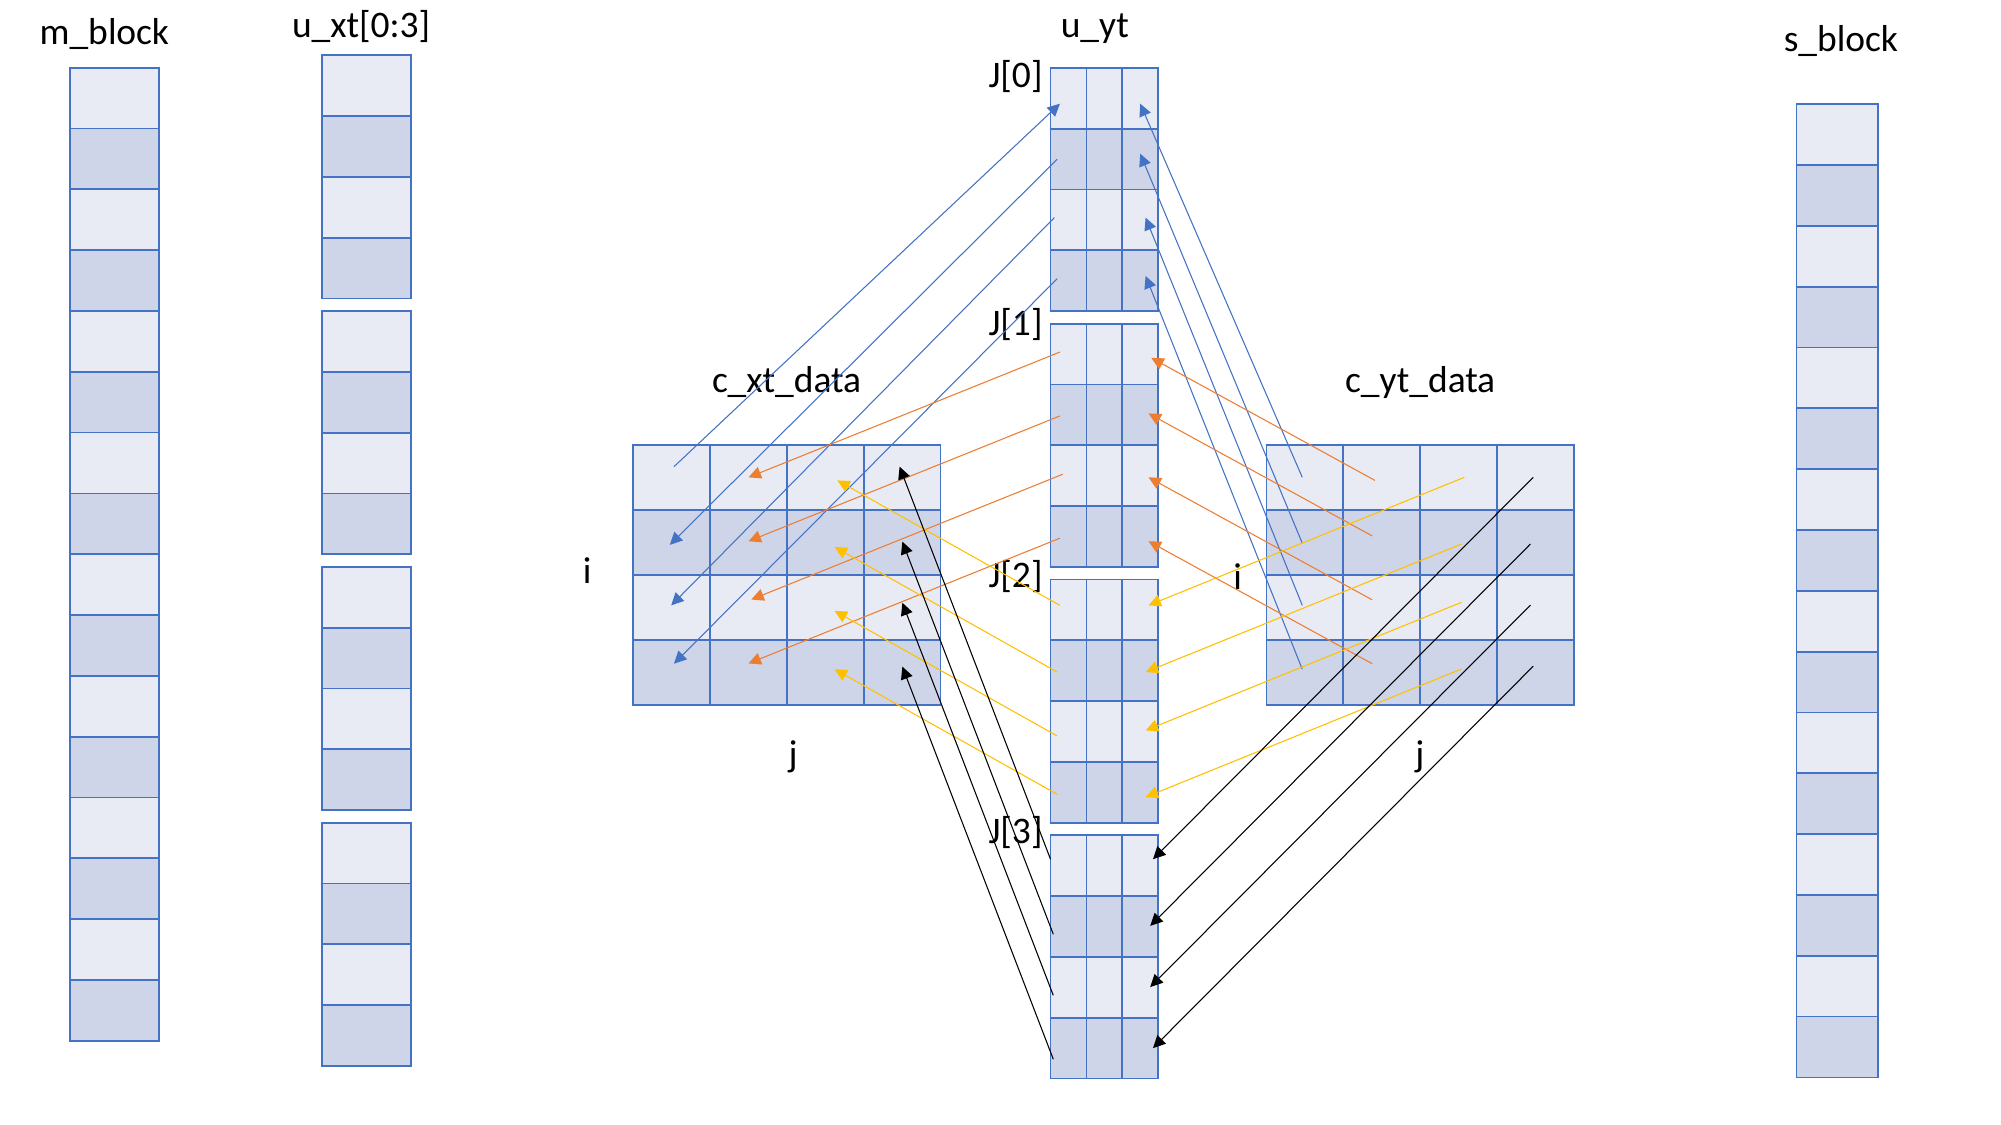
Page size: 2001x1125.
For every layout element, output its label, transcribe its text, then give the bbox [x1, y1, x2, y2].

table_cell [71, 433, 158, 493]
table_cell [1087, 446, 1121, 505]
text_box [1150, 543, 1531, 605]
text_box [902, 666, 1054, 1060]
text_box u_xt[0:3] [277, 0, 456, 53]
table_cell [1060, 190, 1086, 249]
table_header [1797, 105, 1877, 164]
table_cell [1087, 763, 1121, 822]
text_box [899, 466, 1051, 860]
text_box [834, 669, 899, 795]
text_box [1152, 477, 1534, 666]
table_cell [323, 117, 410, 176]
table_header [634, 446, 669, 509]
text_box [834, 547, 899, 610]
table_cell [1534, 511, 1573, 574]
table_cell [71, 312, 158, 371]
text_box c_yt_data [1307, 347, 1534, 408]
table_cell [1123, 190, 1140, 249]
table_cell [634, 576, 673, 639]
table_cell [1797, 896, 1877, 955]
table_cell [1051, 1019, 1086, 1078]
text_box i [542, 538, 632, 599]
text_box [1140, 103, 1303, 153]
table_cell [323, 373, 410, 432]
table_cell [1534, 576, 1573, 639]
table_header [1087, 69, 1121, 128]
table_cell [711, 664, 786, 704]
table_cell [1087, 130, 1121, 189]
table_cell [1797, 288, 1877, 347]
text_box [1054, 610, 1058, 669]
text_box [834, 610, 899, 669]
table_cell [1123, 385, 1140, 444]
table_cell [788, 664, 834, 704]
table_cell [1058, 702, 1086, 761]
table_cell [1087, 385, 1121, 444]
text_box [1148, 413, 1373, 477]
table_cell [71, 677, 158, 736]
table_cell [323, 1006, 410, 1065]
table_cell [1123, 702, 1145, 761]
text_box m_block [24, 0, 203, 60]
text_box j [748, 721, 834, 782]
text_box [671, 217, 1055, 606]
table_cell [1060, 130, 1086, 189]
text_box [673, 278, 1058, 664]
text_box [748, 415, 1060, 538]
table_header [323, 312, 410, 371]
table_header [1123, 836, 1150, 895]
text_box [1051, 474, 1063, 600]
table_cell [1063, 507, 1086, 566]
table_header [1123, 580, 1145, 639]
table_cell [323, 494, 410, 553]
table_header [1421, 446, 1496, 477]
table_cell [1123, 130, 1140, 189]
table_cell [323, 629, 410, 688]
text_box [748, 538, 837, 664]
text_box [1054, 547, 1058, 610]
text_box u_yt [982, 0, 1208, 53]
table_cell [634, 511, 671, 574]
table_header [323, 568, 410, 627]
table_cell [1797, 531, 1877, 590]
table_header [1087, 325, 1121, 384]
table_cell [1123, 446, 1140, 505]
table_cell [1054, 763, 1086, 822]
table_cell [71, 738, 158, 797]
table_cell [1054, 897, 1086, 956]
table_header [1123, 325, 1140, 384]
table_cell [1123, 251, 1140, 310]
table_cell [71, 616, 158, 675]
table_cell [71, 494, 158, 553]
table_cell [1123, 763, 1150, 822]
text_box s_block [1728, 6, 1954, 67]
table_cell [1797, 166, 1877, 225]
table_cell [323, 178, 410, 237]
table_cell [1534, 641, 1573, 704]
table_header [1498, 446, 1573, 509]
table_cell [1797, 713, 1877, 772]
table_cell [1797, 1017, 1877, 1077]
table_cell [1087, 1019, 1121, 1078]
table_cell [71, 190, 158, 249]
table_cell [1087, 507, 1121, 566]
table_cell [71, 251, 158, 310]
table_cell [71, 555, 158, 614]
table_cell [323, 689, 410, 748]
table_cell [323, 945, 410, 1004]
table_cell [1123, 641, 1145, 700]
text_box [902, 602, 1054, 666]
table_header [323, 824, 410, 883]
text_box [751, 474, 899, 538]
table_cell [1087, 702, 1121, 761]
table_cell [71, 373, 158, 432]
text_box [1151, 357, 1375, 477]
table_cell [71, 129, 158, 188]
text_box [1148, 477, 1152, 543]
table_cell [1123, 507, 1145, 566]
table_header [1087, 836, 1121, 895]
table_cell [71, 981, 158, 1040]
table_cell [1058, 641, 1086, 700]
table_header [1087, 580, 1121, 639]
table_cell [1087, 641, 1121, 700]
text_box J[0] [971, 43, 1060, 103]
table_cell [323, 750, 410, 809]
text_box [902, 541, 1054, 602]
table_cell [1060, 446, 1086, 505]
table_header [1060, 325, 1086, 384]
table_cell [323, 884, 410, 943]
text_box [1150, 605, 1531, 988]
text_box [669, 159, 1058, 545]
table_cell [1123, 897, 1150, 956]
table_cell [1797, 348, 1877, 407]
table_header [323, 56, 410, 115]
table_cell [1797, 653, 1877, 712]
table_cell [1087, 897, 1121, 956]
table_cell [71, 859, 158, 918]
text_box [1145, 602, 1150, 668]
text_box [1140, 153, 1303, 544]
table_header [1060, 69, 1086, 128]
table_cell [1797, 774, 1877, 833]
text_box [1145, 217, 1303, 275]
table_cell [1123, 958, 1152, 1017]
table_header [71, 69, 158, 128]
table_cell [1123, 1019, 1157, 1078]
table_cell [1797, 409, 1877, 468]
table_cell [1087, 190, 1121, 249]
table_cell [1054, 958, 1086, 1017]
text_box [1054, 669, 1058, 795]
table_header [1060, 580, 1086, 639]
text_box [1145, 668, 1150, 797]
table_cell [323, 434, 410, 493]
table_cell [71, 920, 158, 979]
table_cell [1797, 592, 1877, 651]
table_cell [1797, 835, 1877, 894]
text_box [1051, 480, 1060, 606]
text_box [1145, 275, 1303, 543]
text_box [673, 103, 1060, 351]
table_cell [1797, 470, 1877, 529]
table_cell [323, 239, 410, 298]
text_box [748, 351, 1060, 415]
table_cell [634, 641, 709, 704]
table_cell [1797, 227, 1877, 286]
table_cell [1797, 957, 1877, 1016]
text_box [1152, 666, 1534, 1049]
table_header [1375, 446, 1419, 477]
text_box J[3] [1054, 798, 1060, 859]
table_cell [1060, 385, 1086, 444]
table_cell [1087, 251, 1121, 310]
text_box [1145, 543, 1150, 602]
table_cell [1087, 958, 1121, 1017]
table_cell [1060, 251, 1086, 310]
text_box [837, 480, 899, 547]
table_header [1054, 836, 1086, 895]
table_cell [71, 798, 158, 857]
table_header [1123, 69, 1157, 128]
